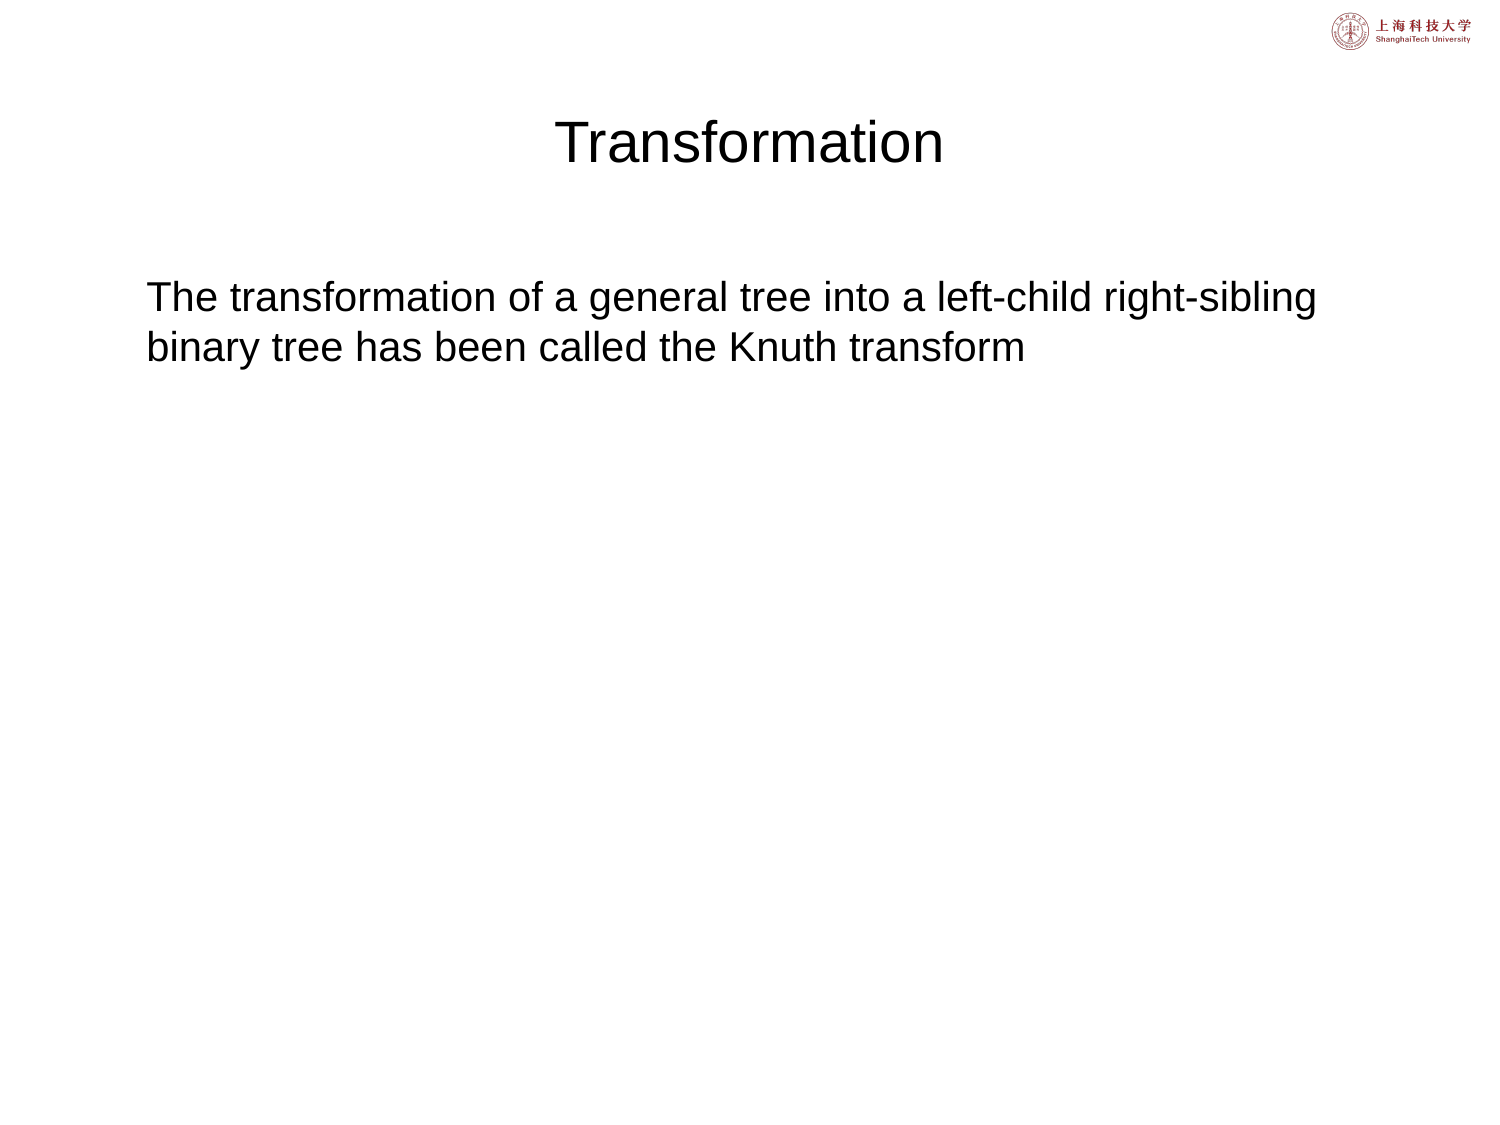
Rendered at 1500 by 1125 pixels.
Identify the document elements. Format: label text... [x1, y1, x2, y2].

picture [1327, 0, 1478, 109]
title Transformation [74, 44, 1426, 233]
list The transformation of a general tree into a left-child right-sibling binary tree has been called the Knuth transform [74, 262, 1426, 1006]
